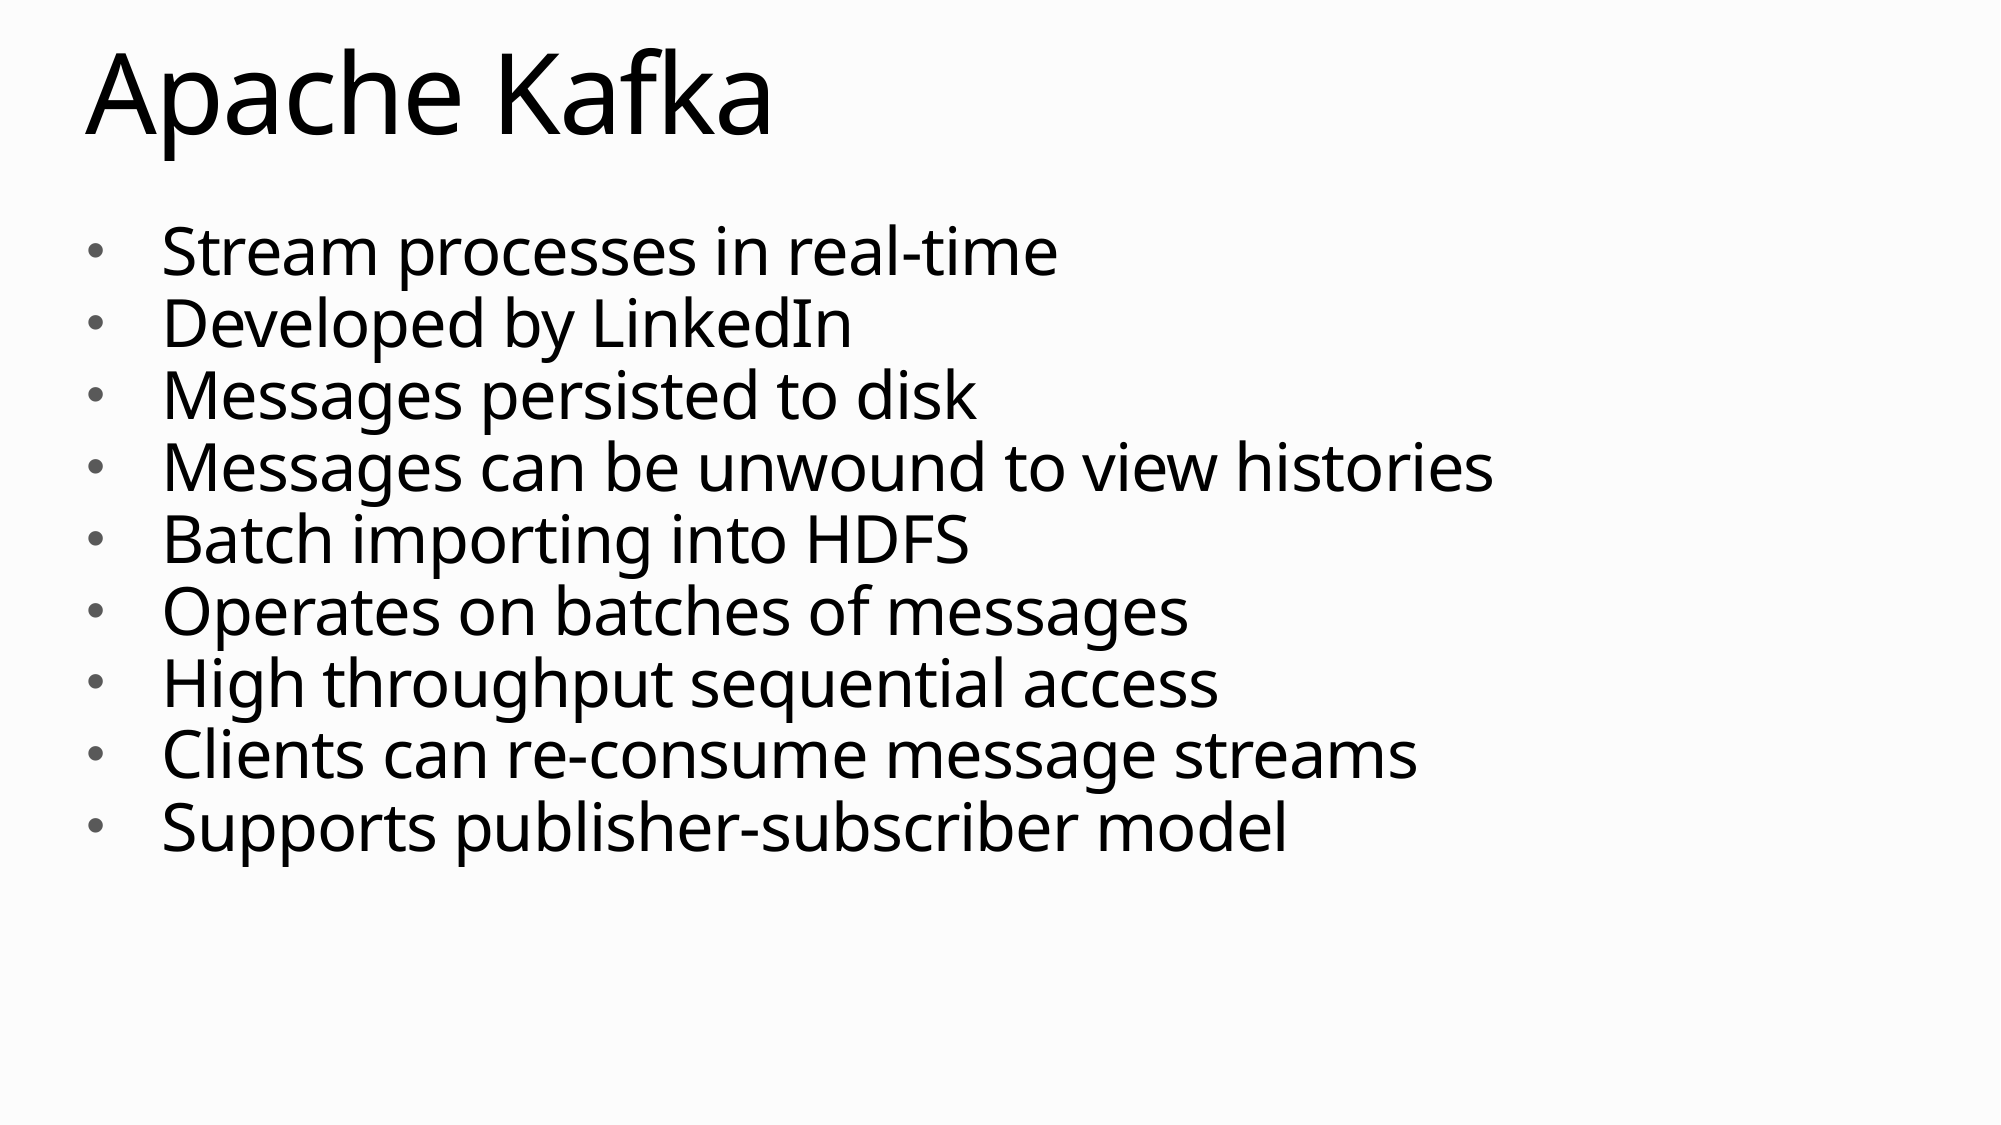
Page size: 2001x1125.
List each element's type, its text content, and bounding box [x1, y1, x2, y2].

list Stream processes in real-time Developed by LinkedIn Messages persisted to disk Messages can be unwound to view histories Batch importing into HDFS Operates on batches of messages High throughput sequential access Clients can re-consume message streams Supports publisher-subscriber model [85, 218, 1915, 1100]
title Apache Kafka [85, 37, 1915, 218]
